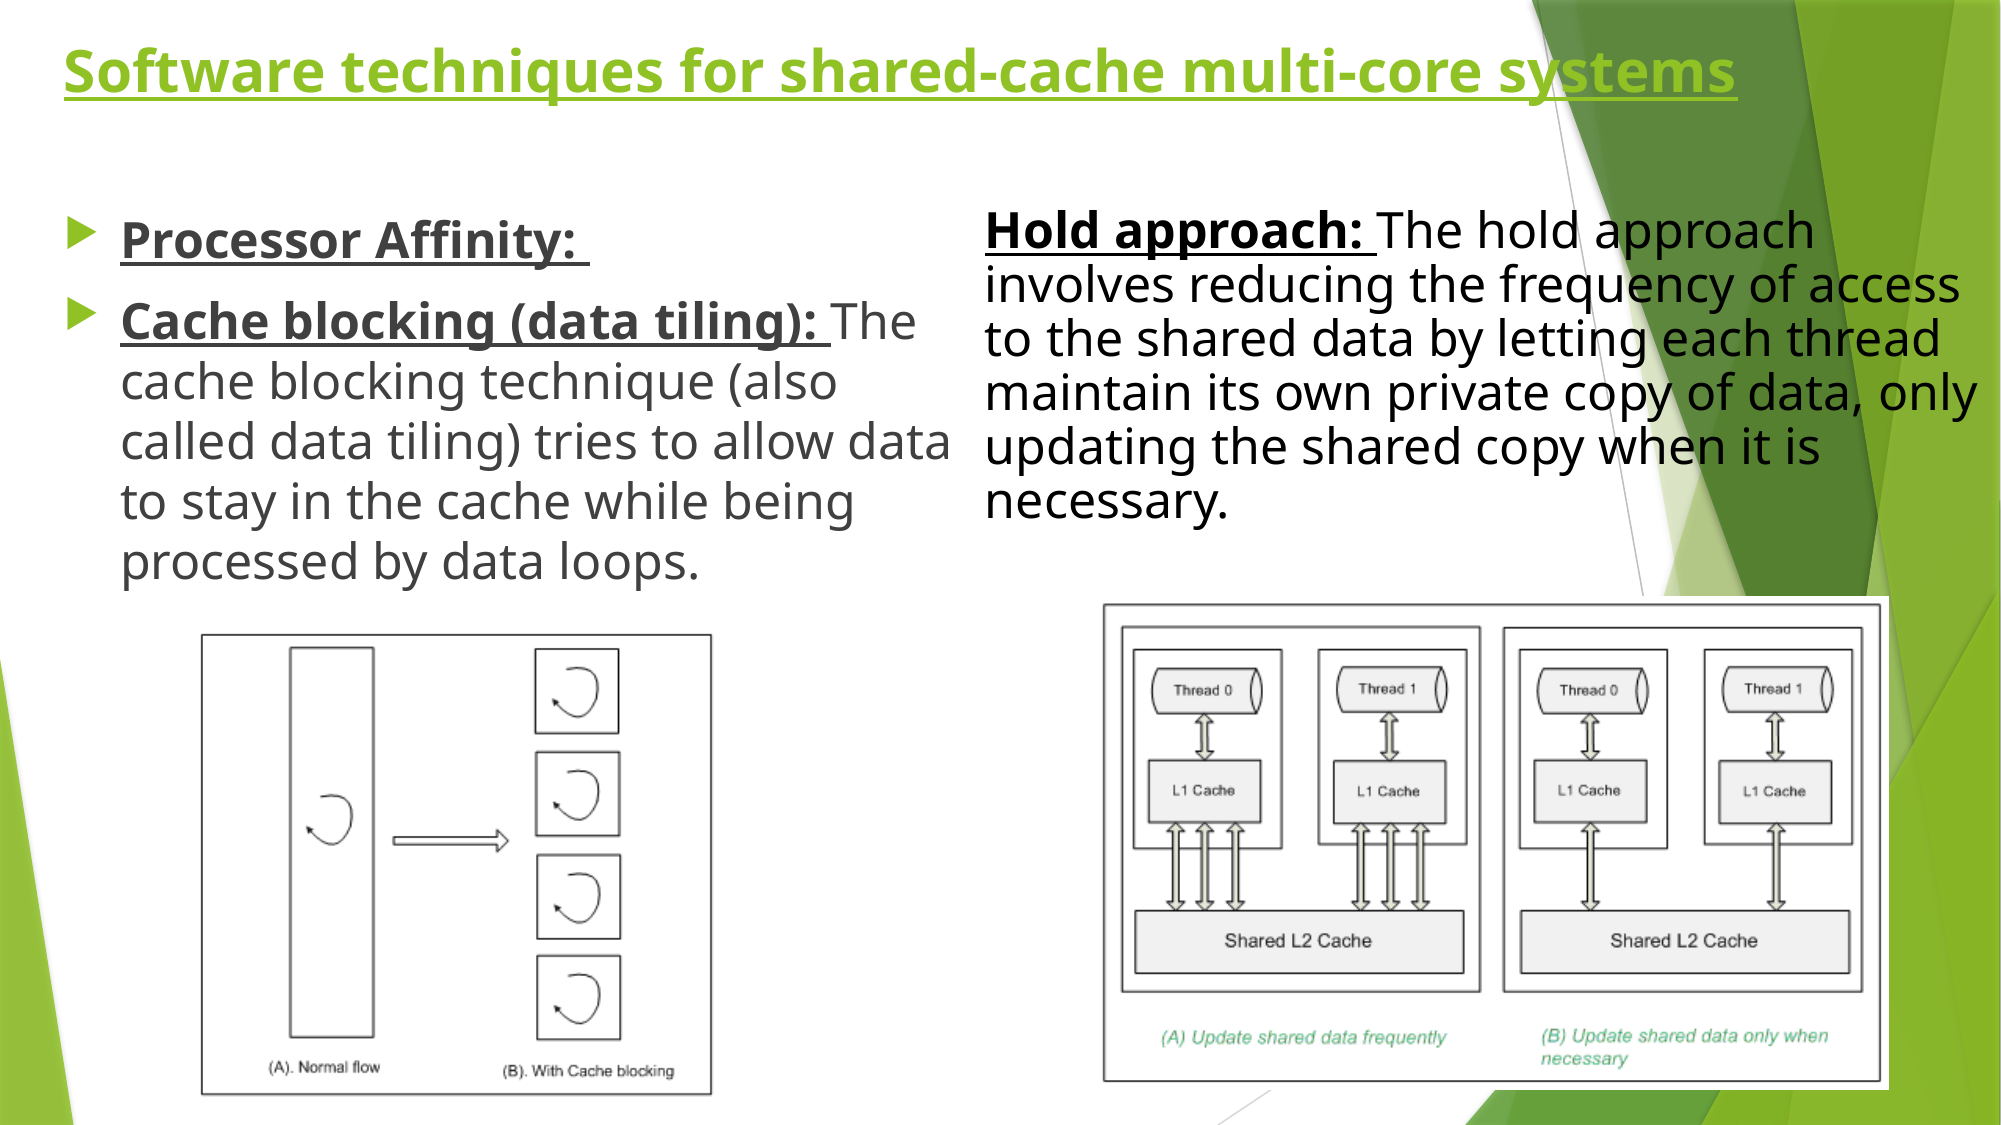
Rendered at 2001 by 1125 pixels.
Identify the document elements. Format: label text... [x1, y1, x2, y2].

picture [1097, 596, 1890, 1090]
picture [191, 625, 723, 1106]
text_box Hold approach: The hold approach involves reducing the frequency of access to the shared data by letting each thread maintain its own private copy of data, only updating the shared copy when it is necessary. [969, 198, 2000, 1123]
list Processor Affinity: Cache blocking (data tiling): The cache blocking technique (also called data tiling) tries to allow data to stay in the cache while being processed by data loops. [48, 200, 970, 1125]
title Software techniques for shared-cache multi-core systems [48, 26, 1774, 200]
